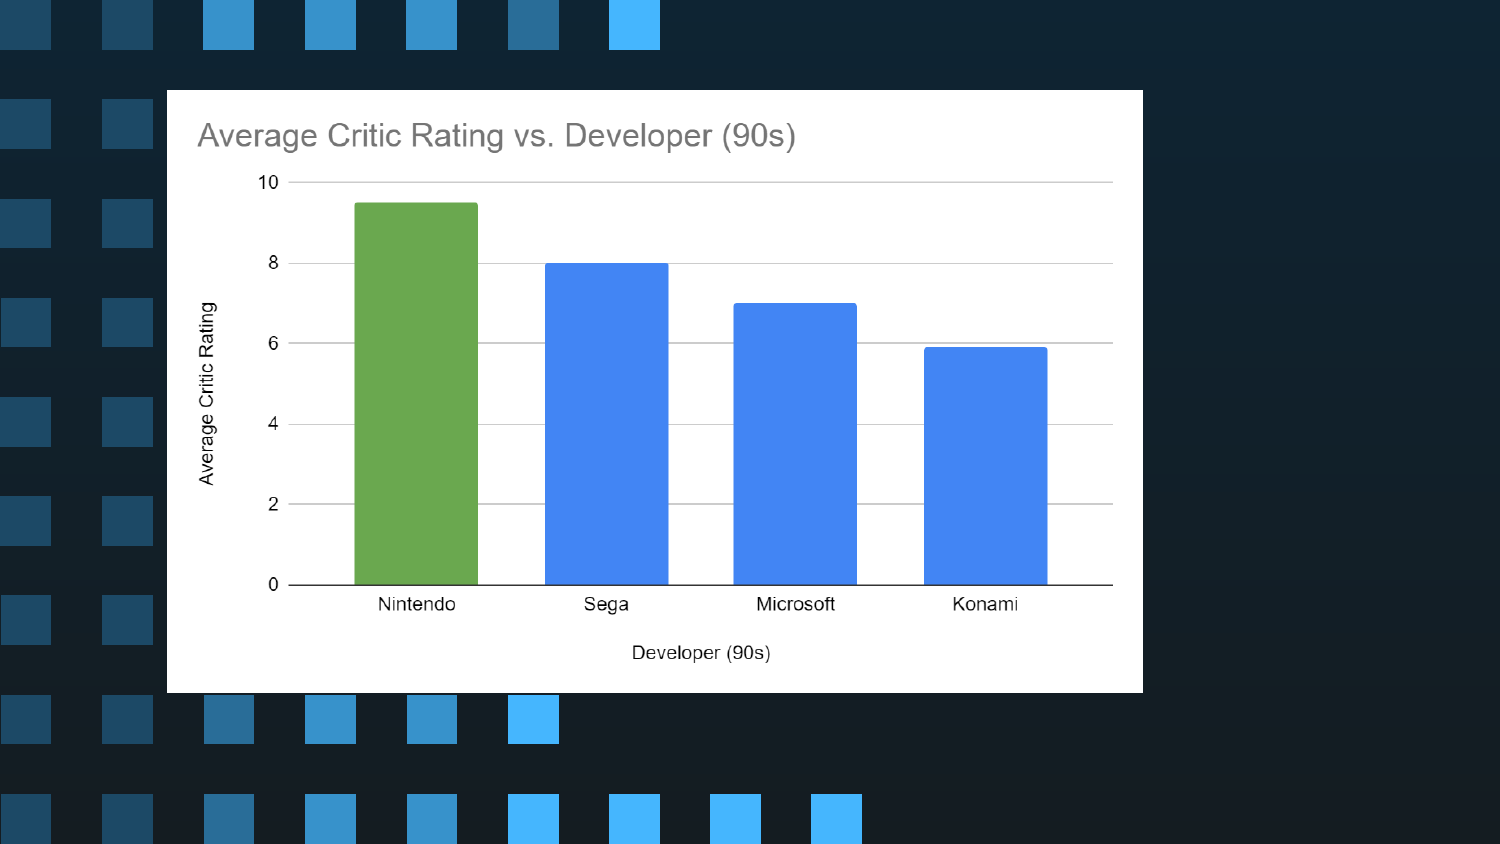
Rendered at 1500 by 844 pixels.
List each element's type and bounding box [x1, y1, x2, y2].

picture [167, 90, 1144, 693]
